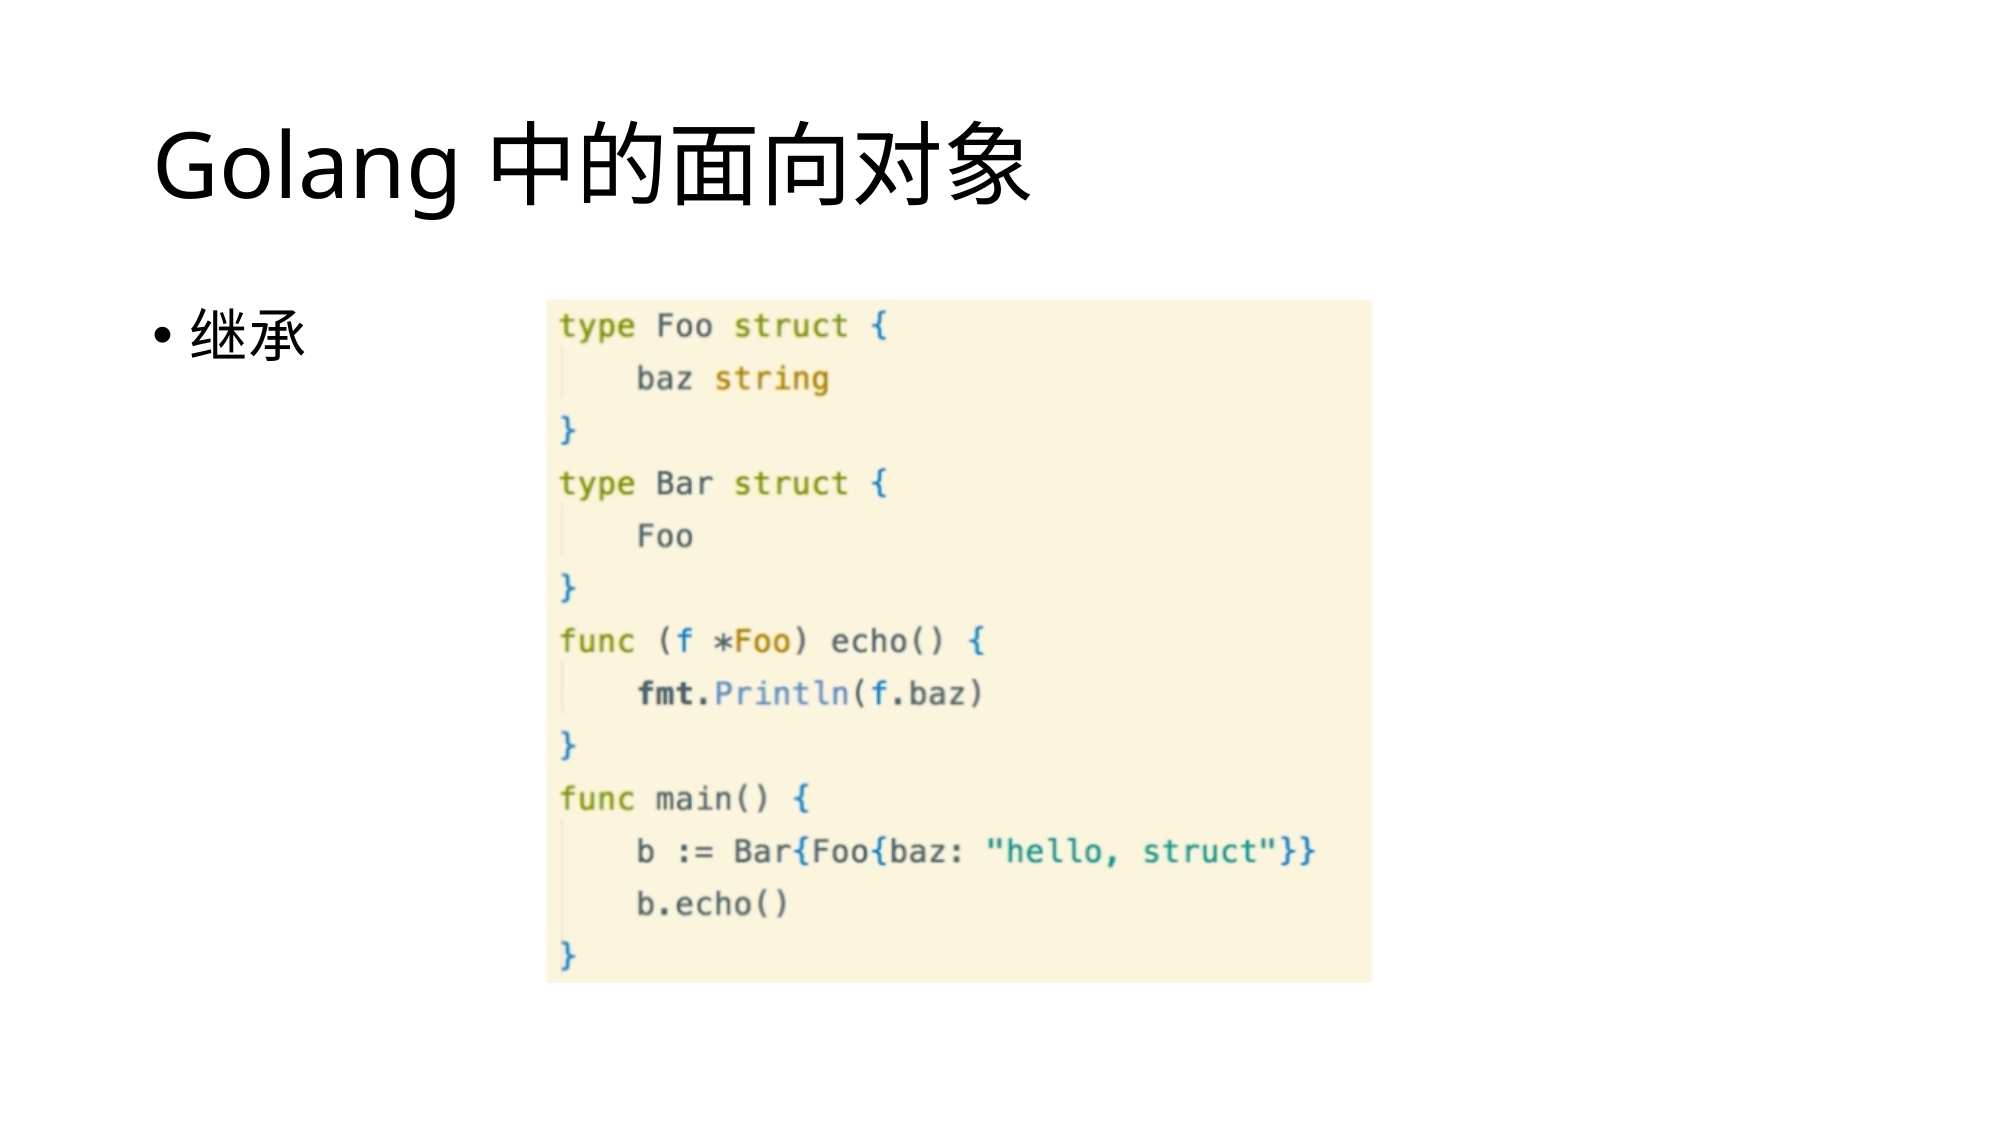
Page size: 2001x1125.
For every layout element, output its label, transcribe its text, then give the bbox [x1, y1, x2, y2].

list 继承 [137, 299, 1863, 1014]
picture [545, 299, 1374, 983]
title Golang中的面向对象 [137, 59, 1863, 278]
